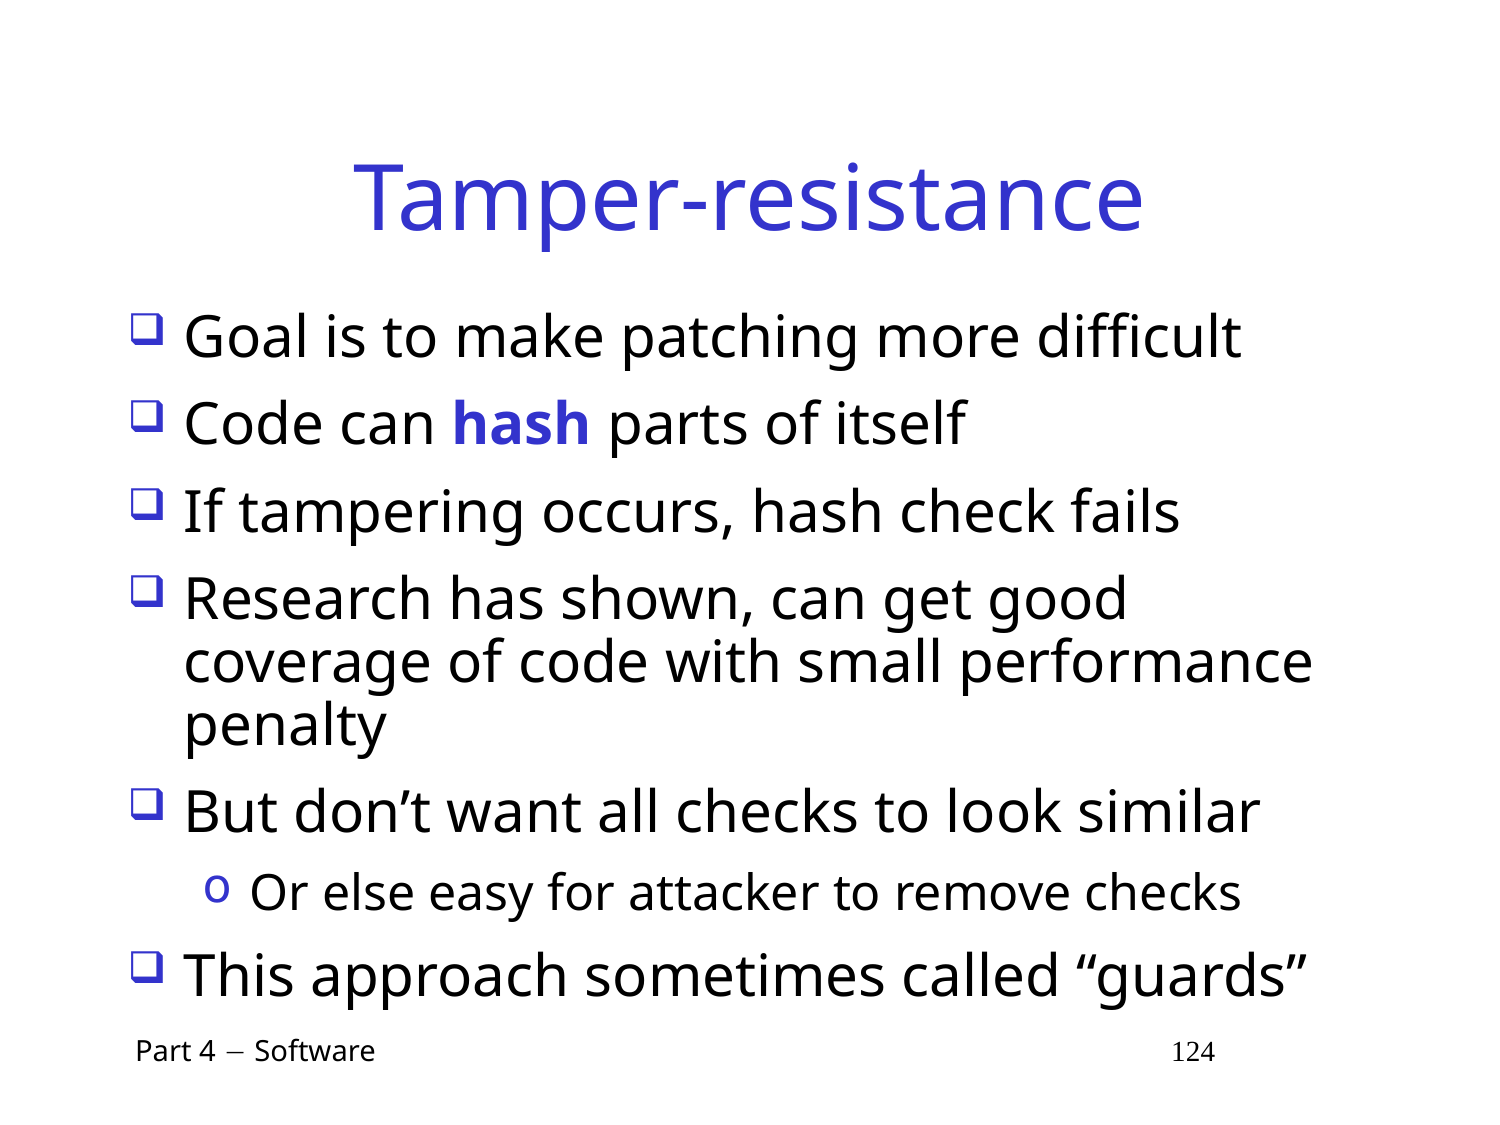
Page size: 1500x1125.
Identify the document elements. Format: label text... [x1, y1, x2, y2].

list Goal is to make patching more difficult Code can hash parts of itself If tampering occurs, hash check fails Research has shown, can get good coverage of code with small performance penalty But don’t want all checks to look similar Or else easy for attacker to remove checks This approach sometimes called “guards” [112, 299, 1388, 976]
footer Part 4  Software 124 [112, 1024, 1401, 1101]
title Tamper-resistance [112, 99, 1388, 288]
